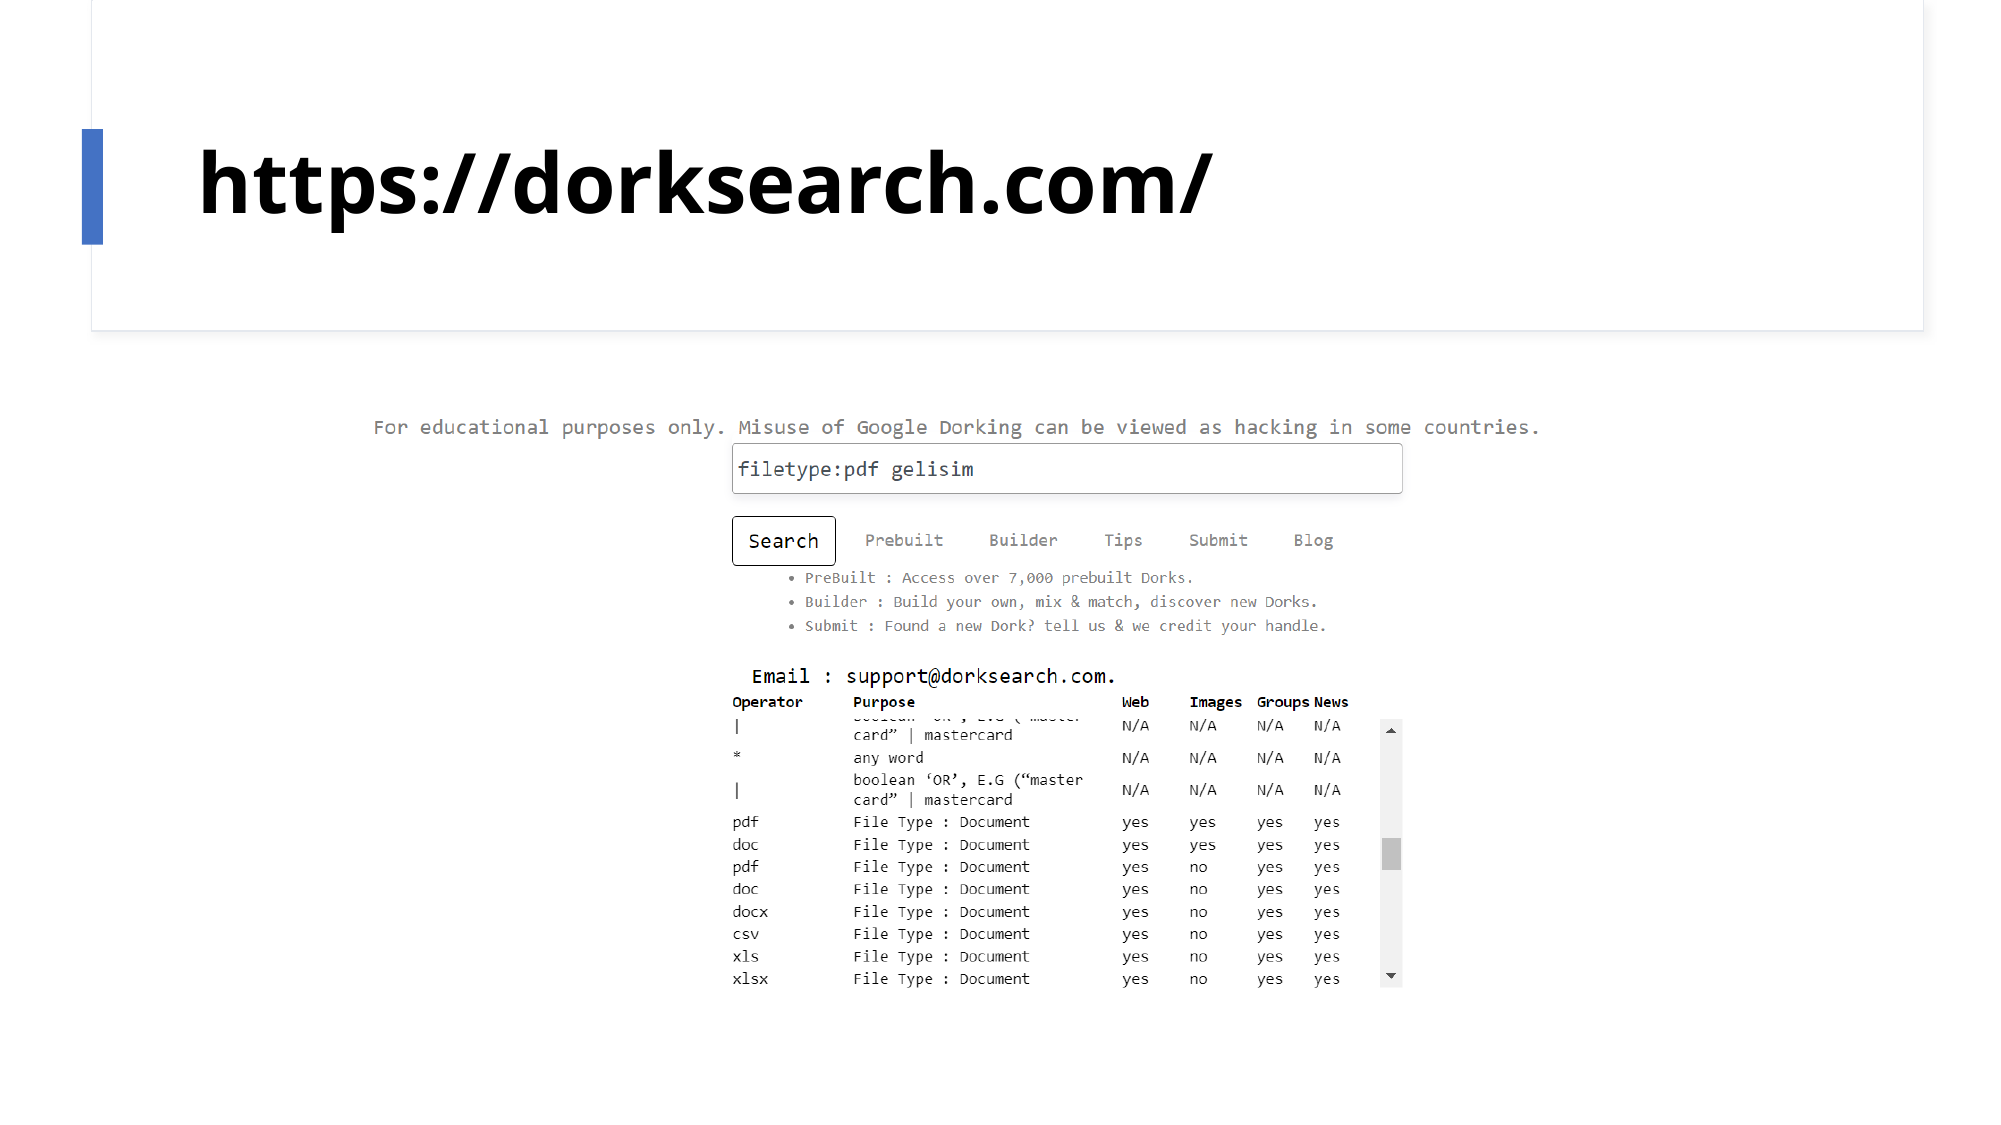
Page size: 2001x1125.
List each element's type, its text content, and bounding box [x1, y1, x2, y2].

title https://dorksearch.com/ [183, 90, 1851, 284]
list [369, 406, 1665, 1013]
